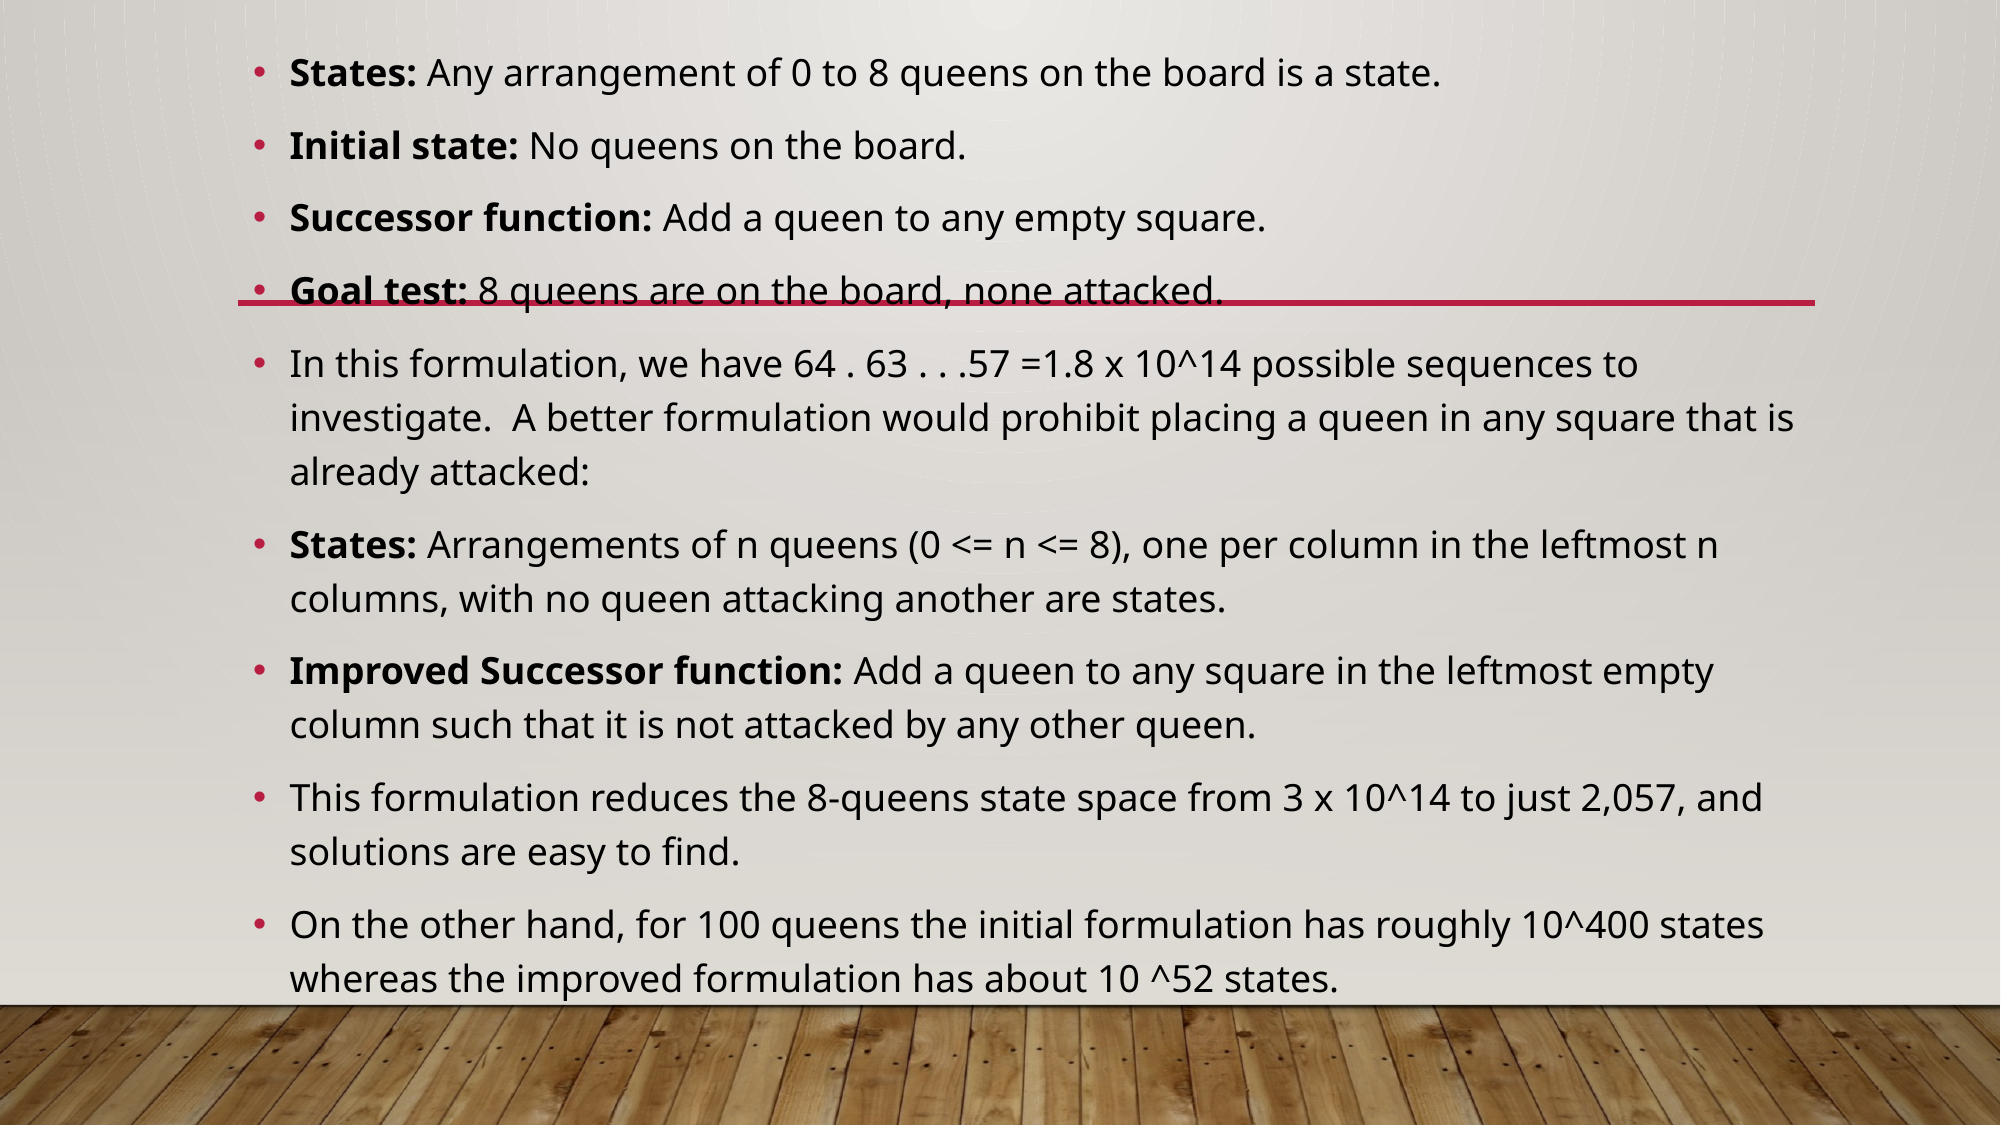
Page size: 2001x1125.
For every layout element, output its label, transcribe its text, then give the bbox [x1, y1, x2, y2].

list States: Any arrangement of 0 to 8 queens on the board is a state. Initial state: No queens on the board. Successor function: Add a queen to any empty square. Goal test: 8 queens are on the board, none attacked. In this formulation, we have 64 . 63 . . .57 =1.8 x 10^14 possible sequences to investigate. A better formulation would prohibit placing a queen in any square that is already attacked: States: Arrangements of n queens (0 <= n <= 8), one per column in the leftmost n columns, with no queen attacking another are states. Improved Successor function: Add a queen to any square in the leftmost empty column such that it is not attacked by any other queen. This formulation reduces the 8-queens state space from 3 x 10^14 to just 2,057, and solutions are easy to find. On the other hand, for 100 queens the initial formulation has roughly 10^400 states whereas the improved formulation has about 10 ^52 states. [238, 32, 1814, 1015]
picture [0, 1005, 2000, 1125]
